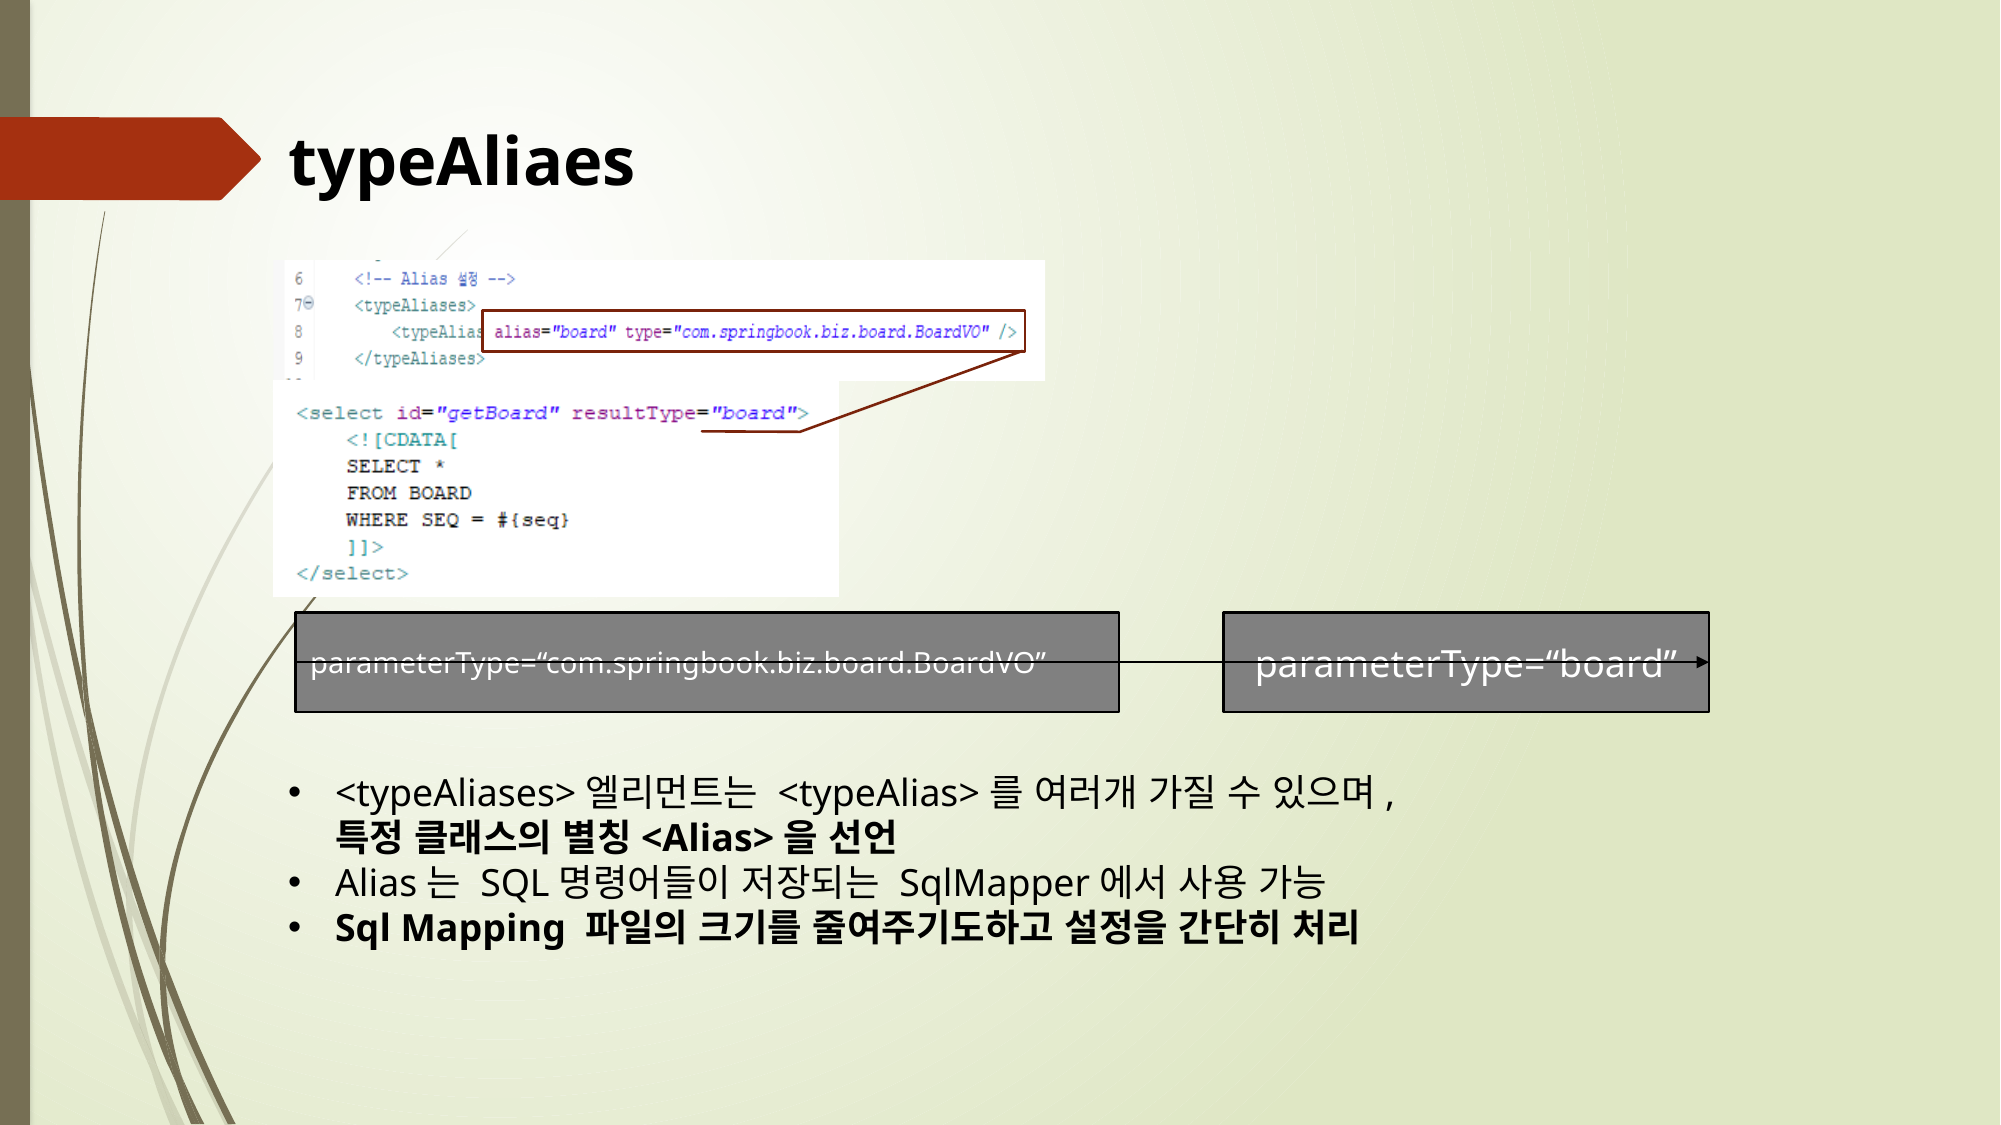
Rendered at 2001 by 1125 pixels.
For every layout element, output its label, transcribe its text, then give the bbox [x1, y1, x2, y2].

text_box parameterType=“board” [1222, 611, 1710, 662]
picture [273, 260, 1046, 597]
text_box [844, 390, 919, 418]
text_box typeAliaes [273, 111, 1544, 206]
text_box parameterType=“com.springbook.biz.board.BoardVO” [294, 663, 1120, 713]
text_box <typeAliases>엘리먼트는 <typeAlias>를 여러개 가질 수 있으며, 특정 클래스의 별칭<Alias>을 선언 Alias는 SQL명령어들이 저장되는 SqlMapper에서 사용 가능 Sql Mapping 파일의 크기를 줄여주기도하고 설정을 간단히 처리 [273, 761, 1921, 957]
text_box parameterType=“board” [1222, 663, 1710, 713]
text_box parameterType=“com.springbook.biz.board.BoardVO” [294, 611, 1120, 661]
